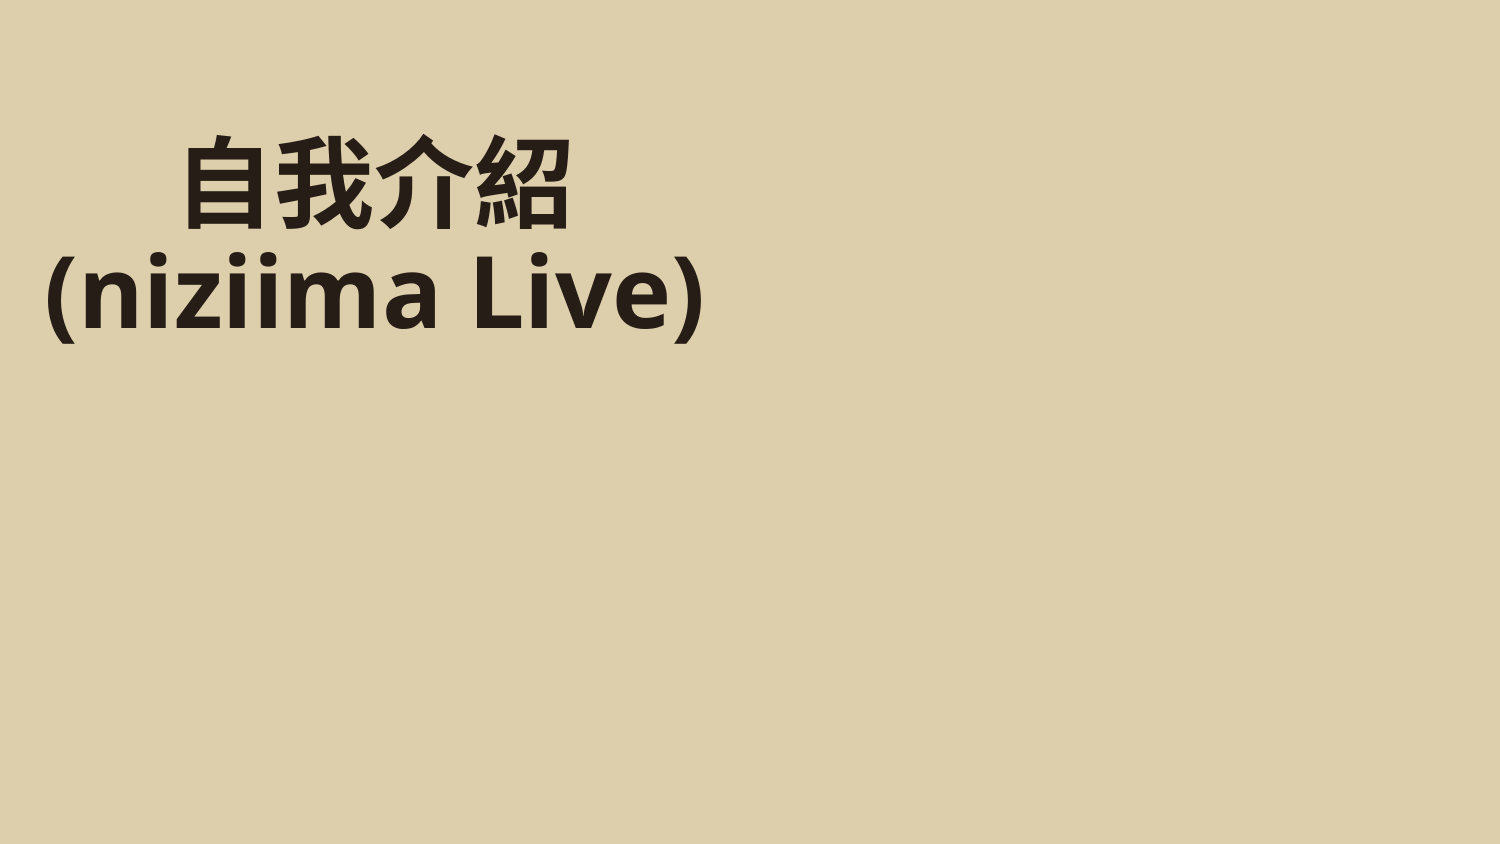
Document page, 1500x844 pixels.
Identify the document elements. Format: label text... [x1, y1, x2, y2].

title 自我介紹 (niziima Live) [0, 128, 815, 366]
